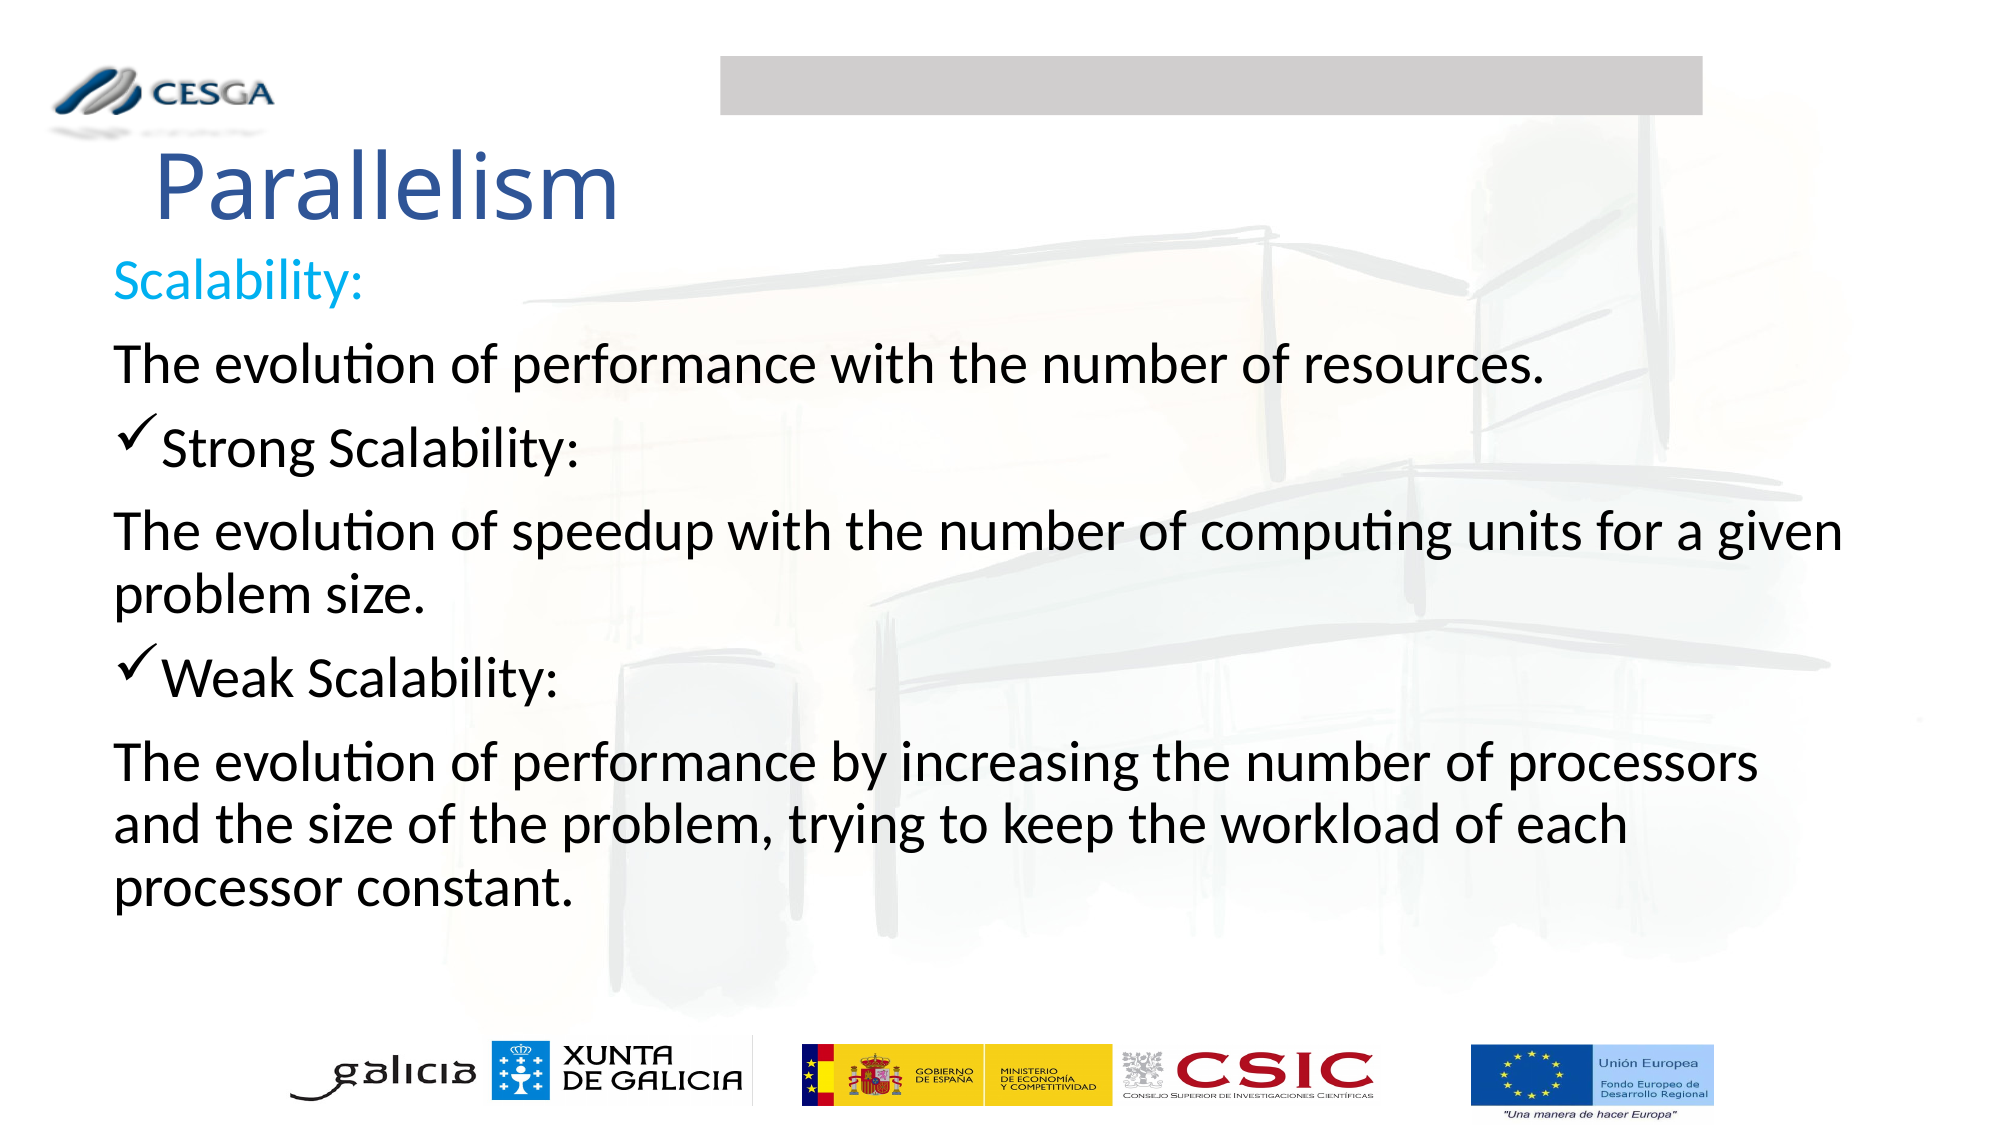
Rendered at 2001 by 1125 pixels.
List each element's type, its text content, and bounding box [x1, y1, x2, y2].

text_box [720, 56, 1703, 116]
picture [0, 7, 2000, 1125]
text_box Parallelism [137, 133, 1863, 242]
text_box Scalability: The evolution of performance with the number of resources. Strong Scalability: The evolution of speedup with the number of computing units for a given problem size. Weak Scalability: The evolution of performance by increasing the number of processors and the size of the problem, trying to keep the workload of each processor constant. [98, 242, 1863, 1014]
